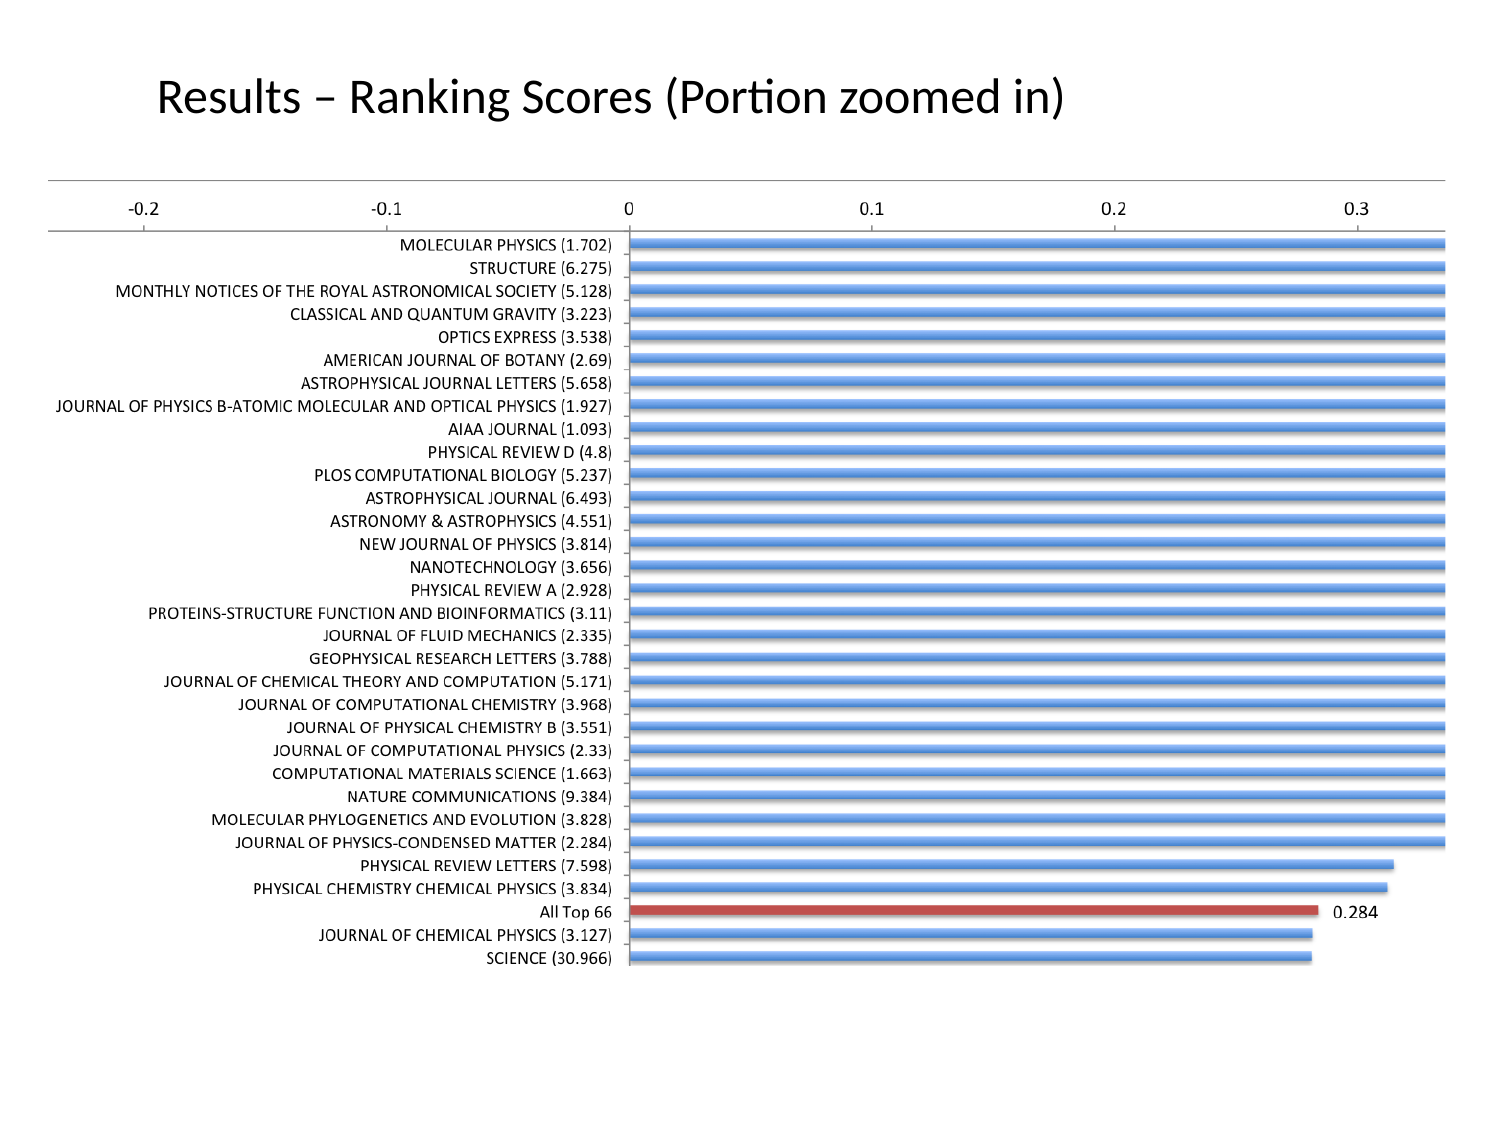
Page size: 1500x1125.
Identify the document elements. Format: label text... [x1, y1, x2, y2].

text_box Results – Ranking Scores (Portion zoomed in) [142, 56, 1140, 131]
picture [47, 179, 1446, 966]
